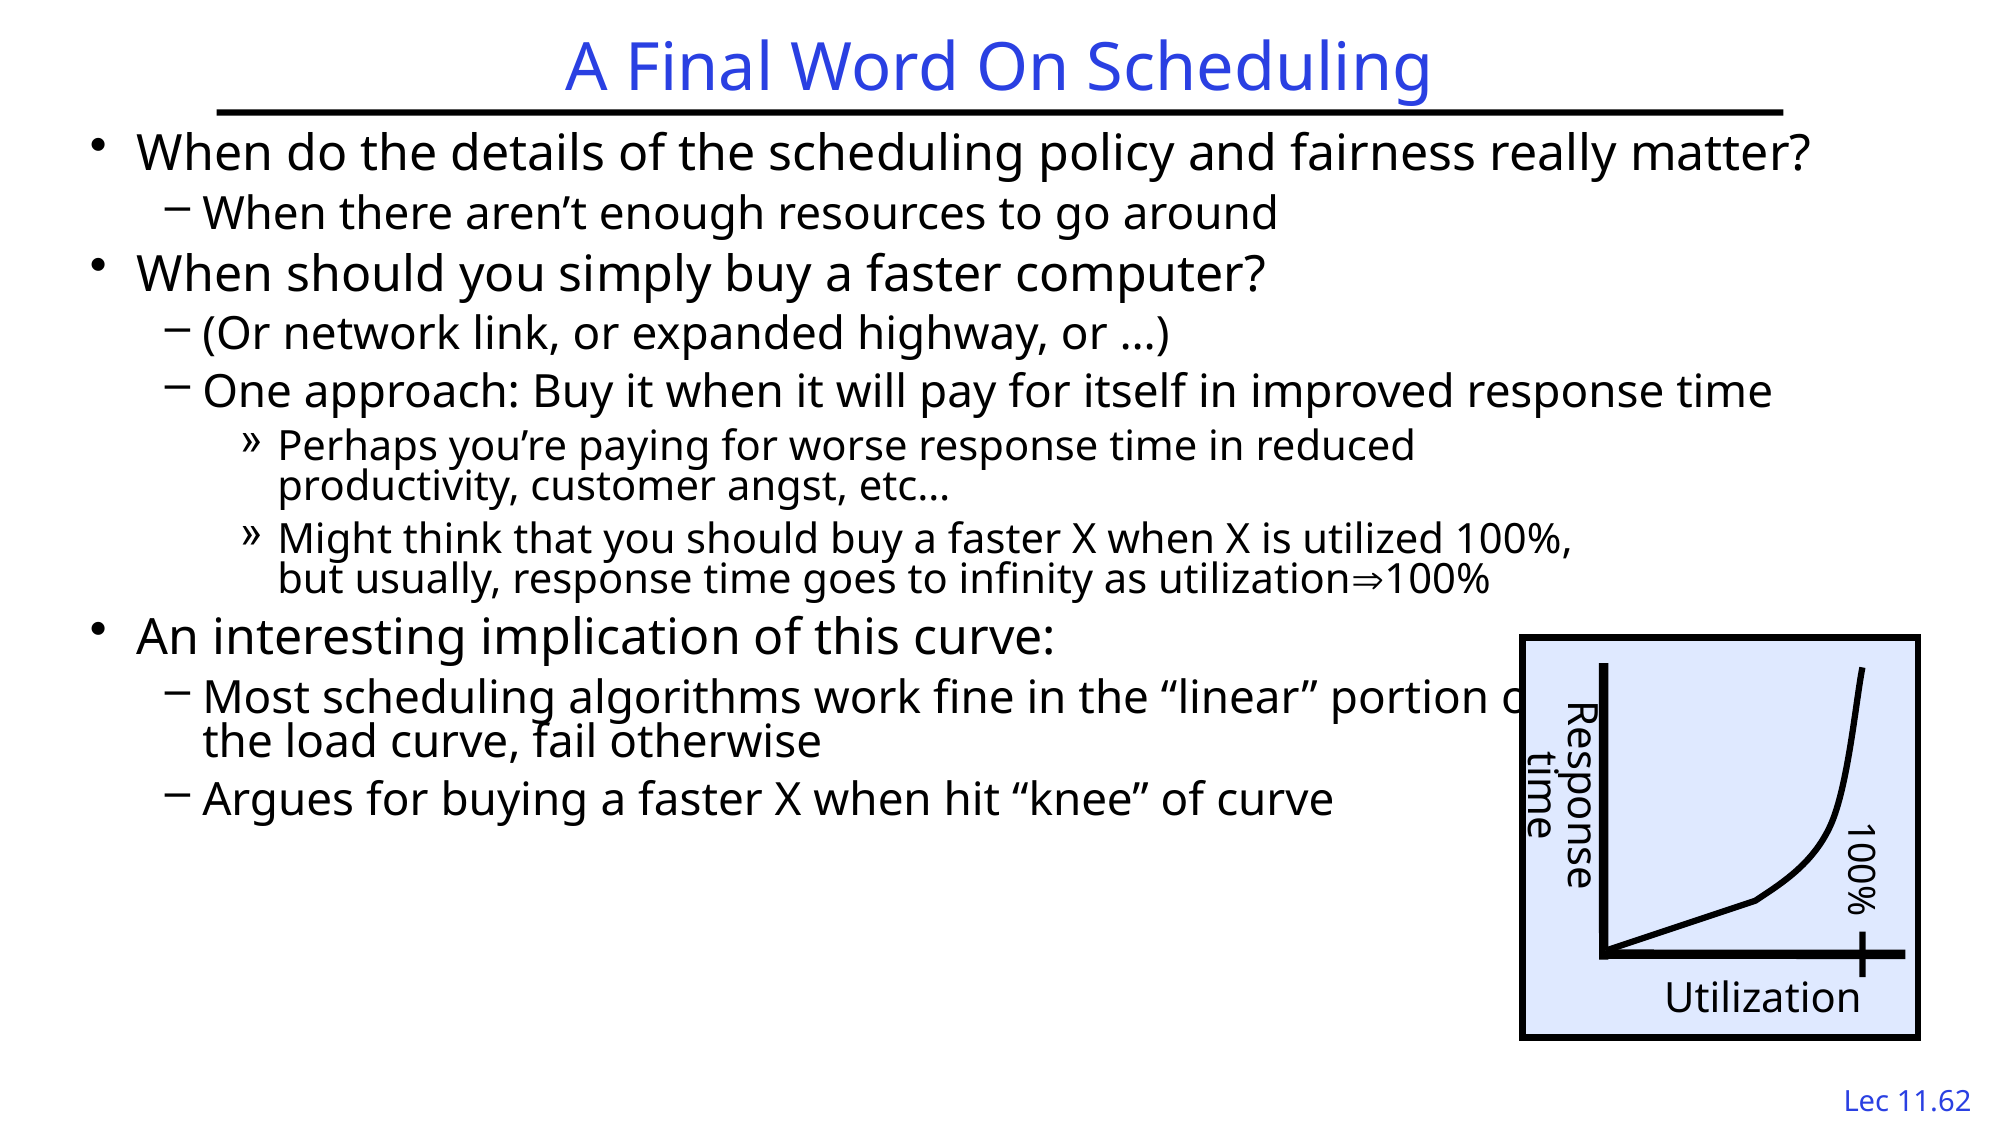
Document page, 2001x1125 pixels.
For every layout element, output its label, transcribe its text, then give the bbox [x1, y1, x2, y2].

list When do the details of the scheduling policy and fairness really matter? When there aren’t enough resources to go around When should you simply buy a faster computer? (Or network link, or expanded highway, or …) One approach: Buy it when it will pay for itself in improved response time Perhaps you’re paying for worse response time in reduced productivity, customer angst, etc… Might think that you should buy a faster X when X is utilized 100%, but usually, response time goes to infinity as utilization100% An interesting implication of this curve: Most scheduling algorithms work fine in the “linear” portion of the load curve, fail otherwise Argues for buying a faster X when hit “knee” of curve [75, 125, 1938, 1088]
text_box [1512, 637, 1919, 1038]
title A Final Word On Scheduling [216, 24, 1784, 113]
